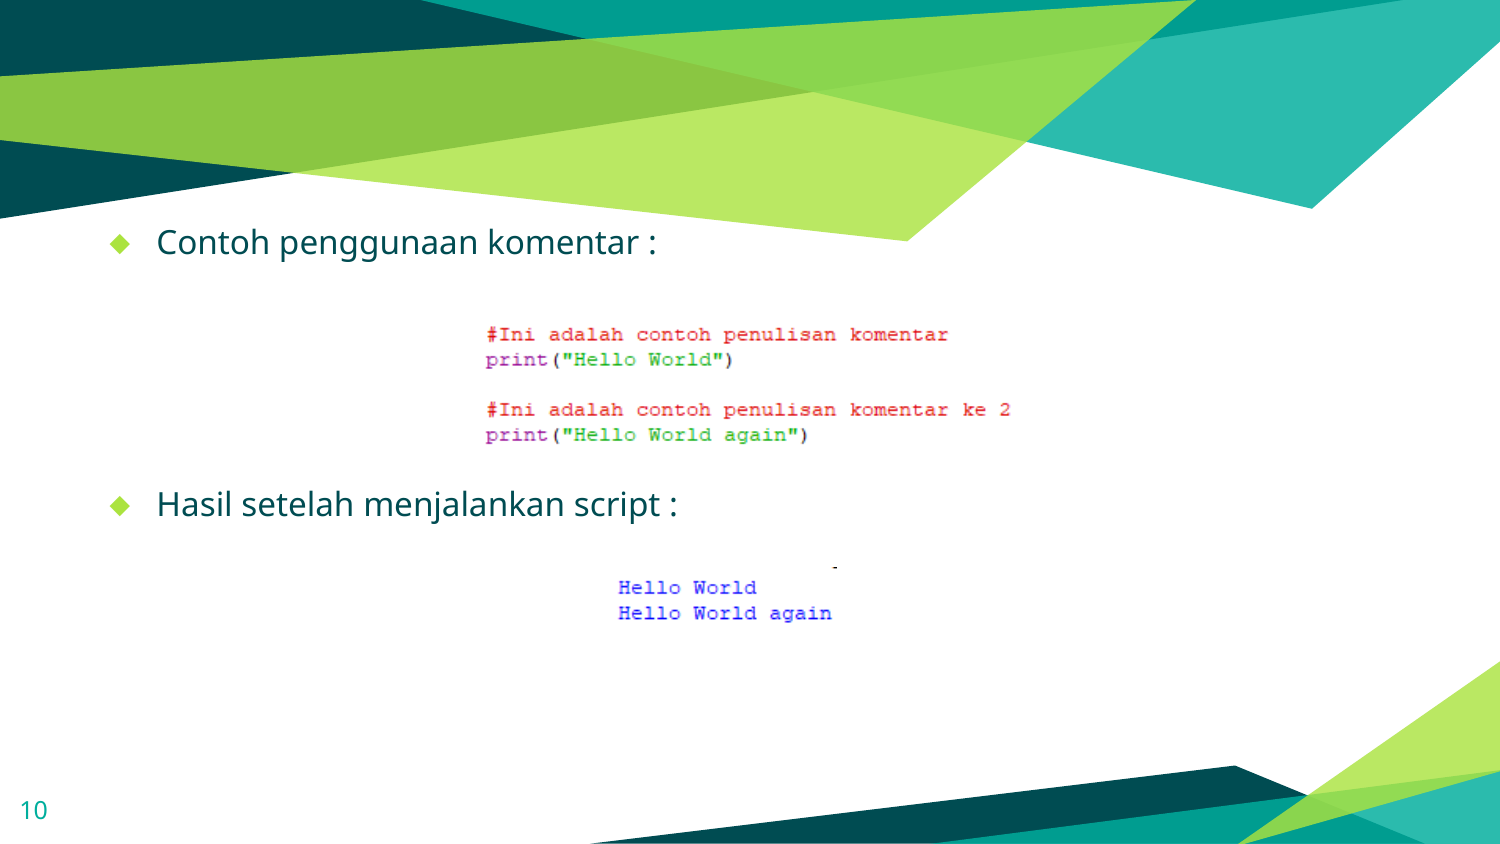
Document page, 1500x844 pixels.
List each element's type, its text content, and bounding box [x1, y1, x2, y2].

slide_number 10 [4, 779, 95, 844]
list Contoh penggunaan komentar : Hasil setelah menjalankan script : [94, 205, 1355, 779]
picture [612, 567, 837, 627]
picture [480, 321, 1020, 452]
